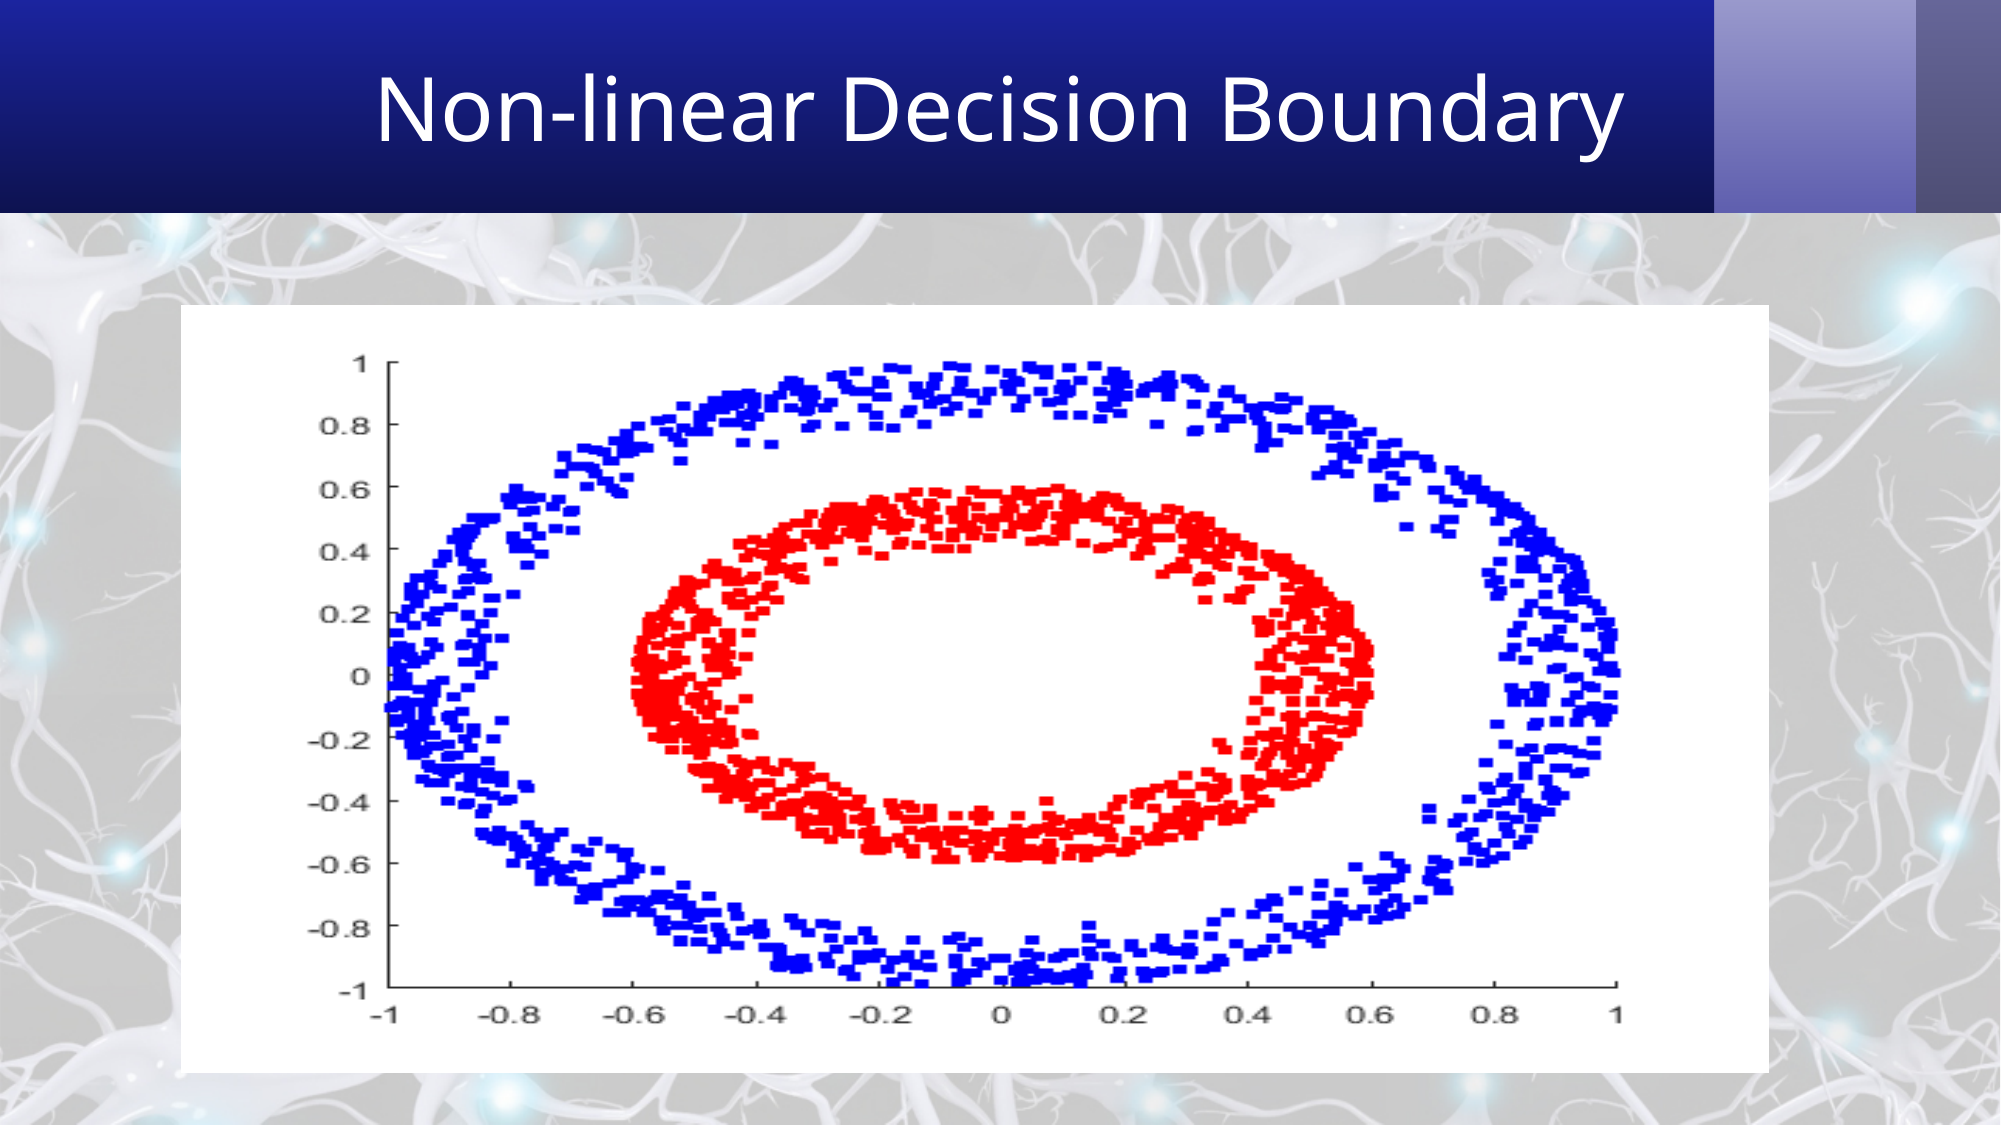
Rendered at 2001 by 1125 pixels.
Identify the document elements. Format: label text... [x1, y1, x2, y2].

title Non-linear Decision Boundary [99, 12, 1900, 200]
picture [0, 212, 2001, 1125]
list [181, 305, 1769, 1073]
